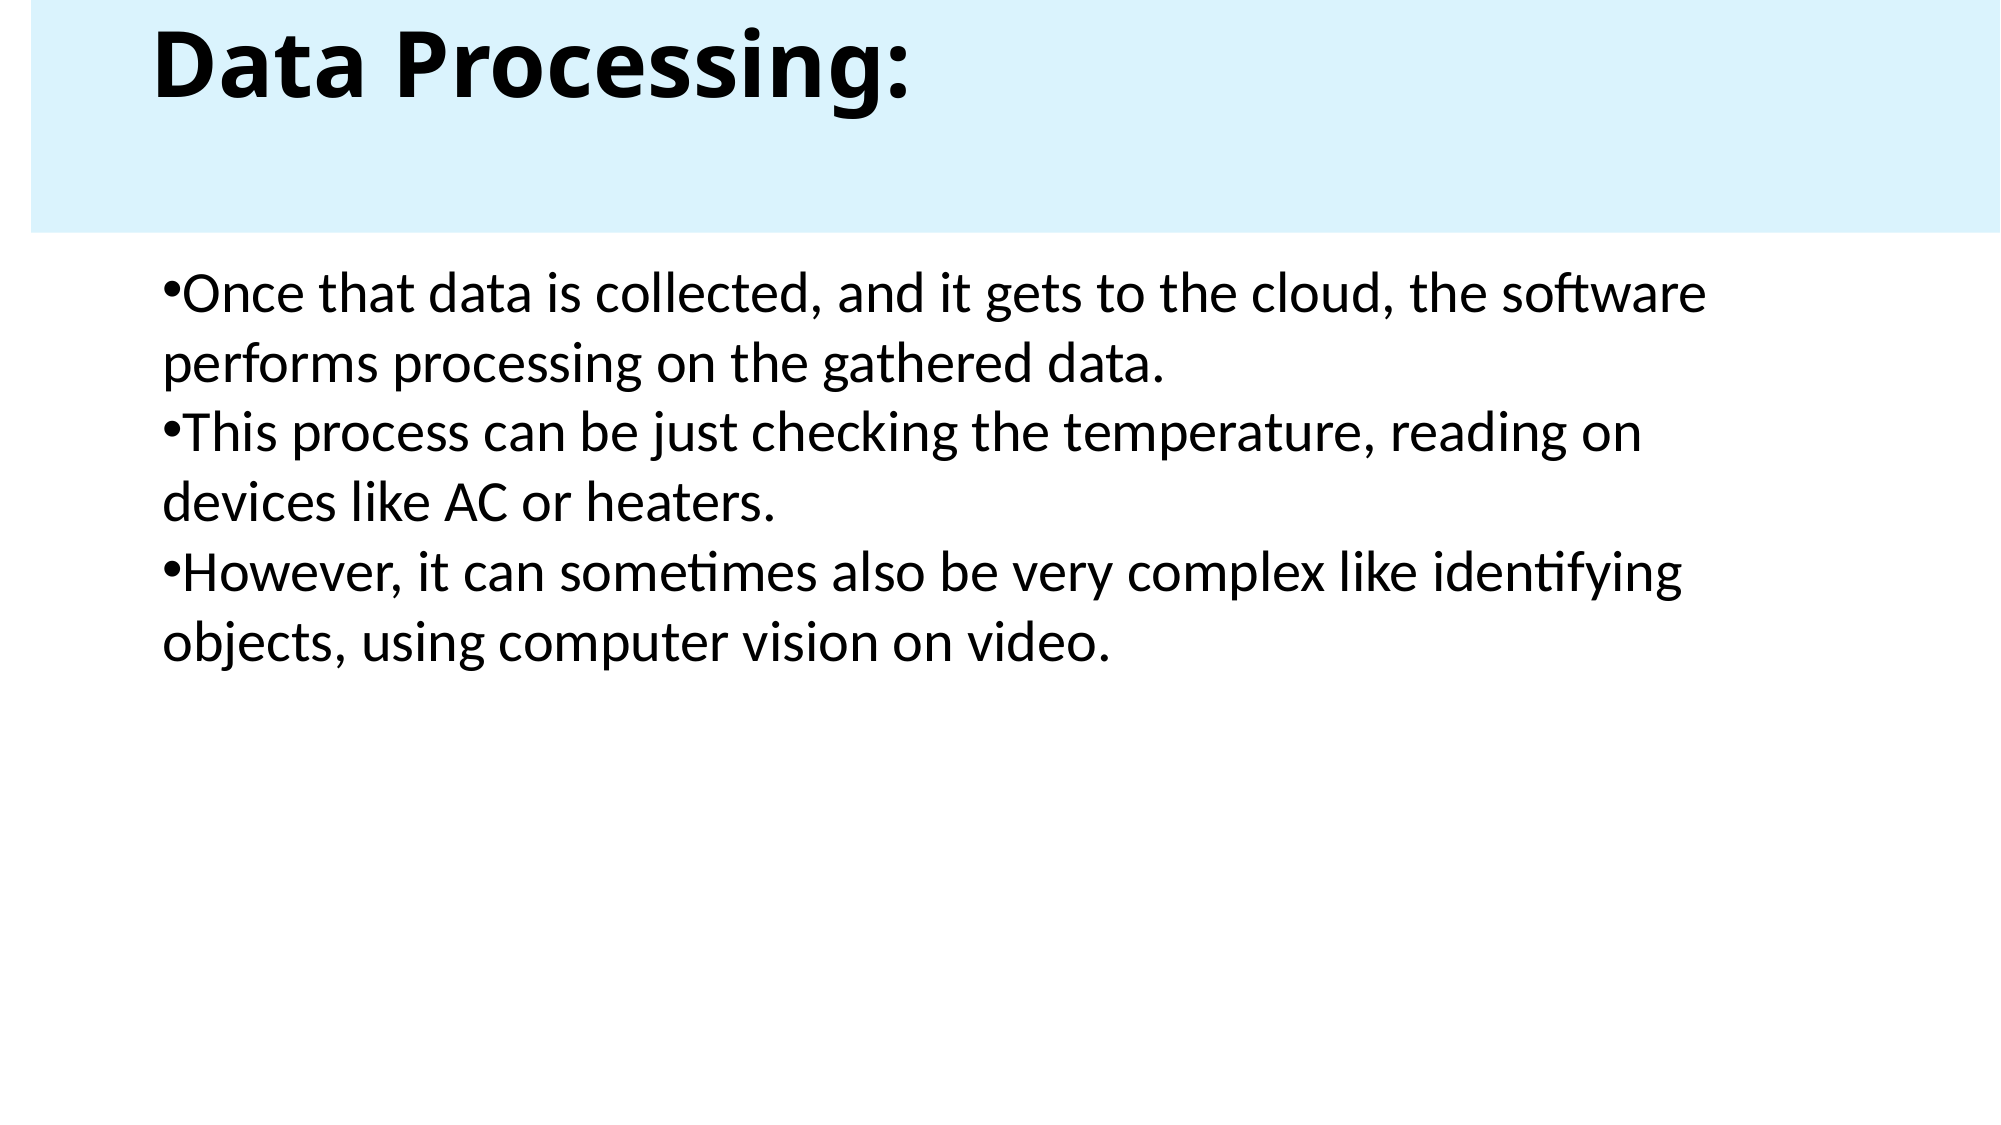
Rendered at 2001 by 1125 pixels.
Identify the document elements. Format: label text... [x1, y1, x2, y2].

title Data Processing: [150, 6, 1850, 118]
list Once that data is collected, and it gets to the cloud, the software performs processing on the gathered data. This process can be just checking the temperature, reading on devices like AC or heaters. However, it can sometimes also be very complex like identifying objects, using computer vision on video. [162, 253, 1723, 903]
